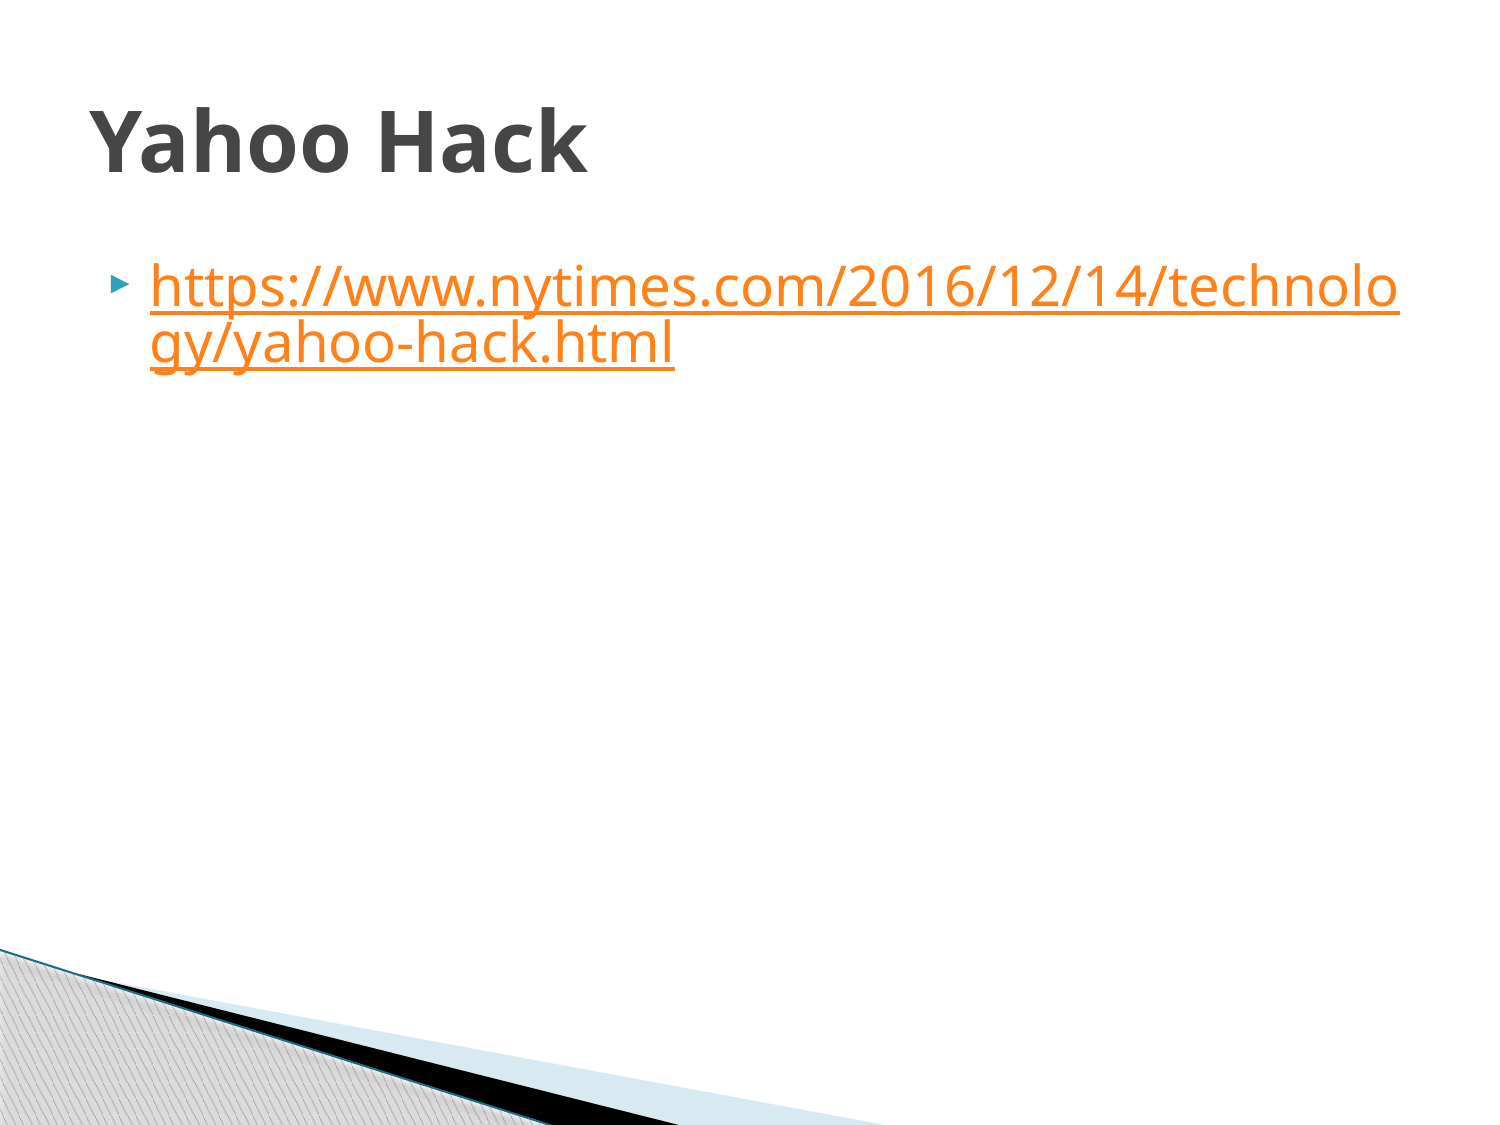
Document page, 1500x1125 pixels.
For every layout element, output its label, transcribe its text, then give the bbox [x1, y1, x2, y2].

list https://www.nytimes.com/2016/12/14/technology/yahoo-hack.html [75, 243, 1425, 986]
title Yahoo Hack [75, 45, 1425, 233]
